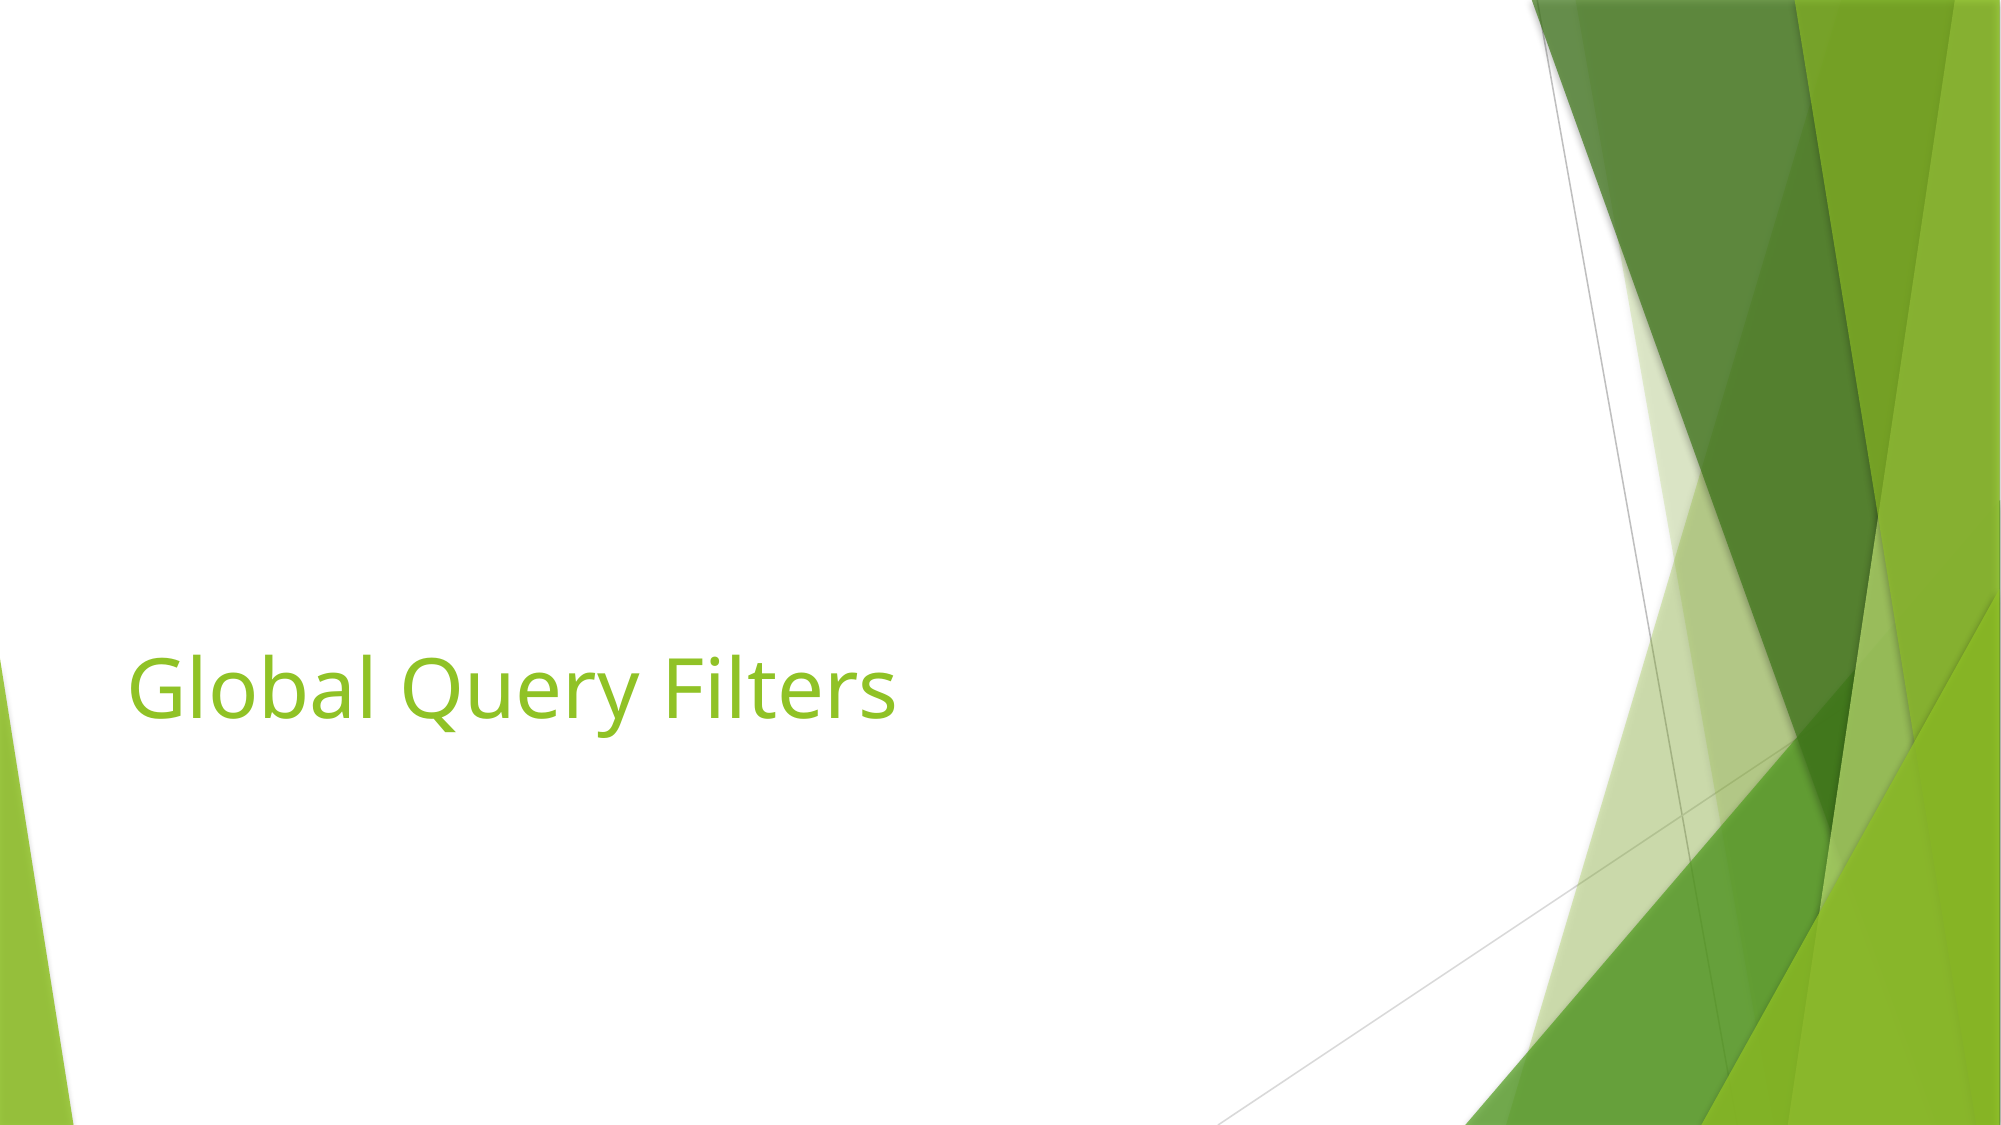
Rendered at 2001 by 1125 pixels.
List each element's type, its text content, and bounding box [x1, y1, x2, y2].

title Global Query Filters [111, 443, 1522, 743]
